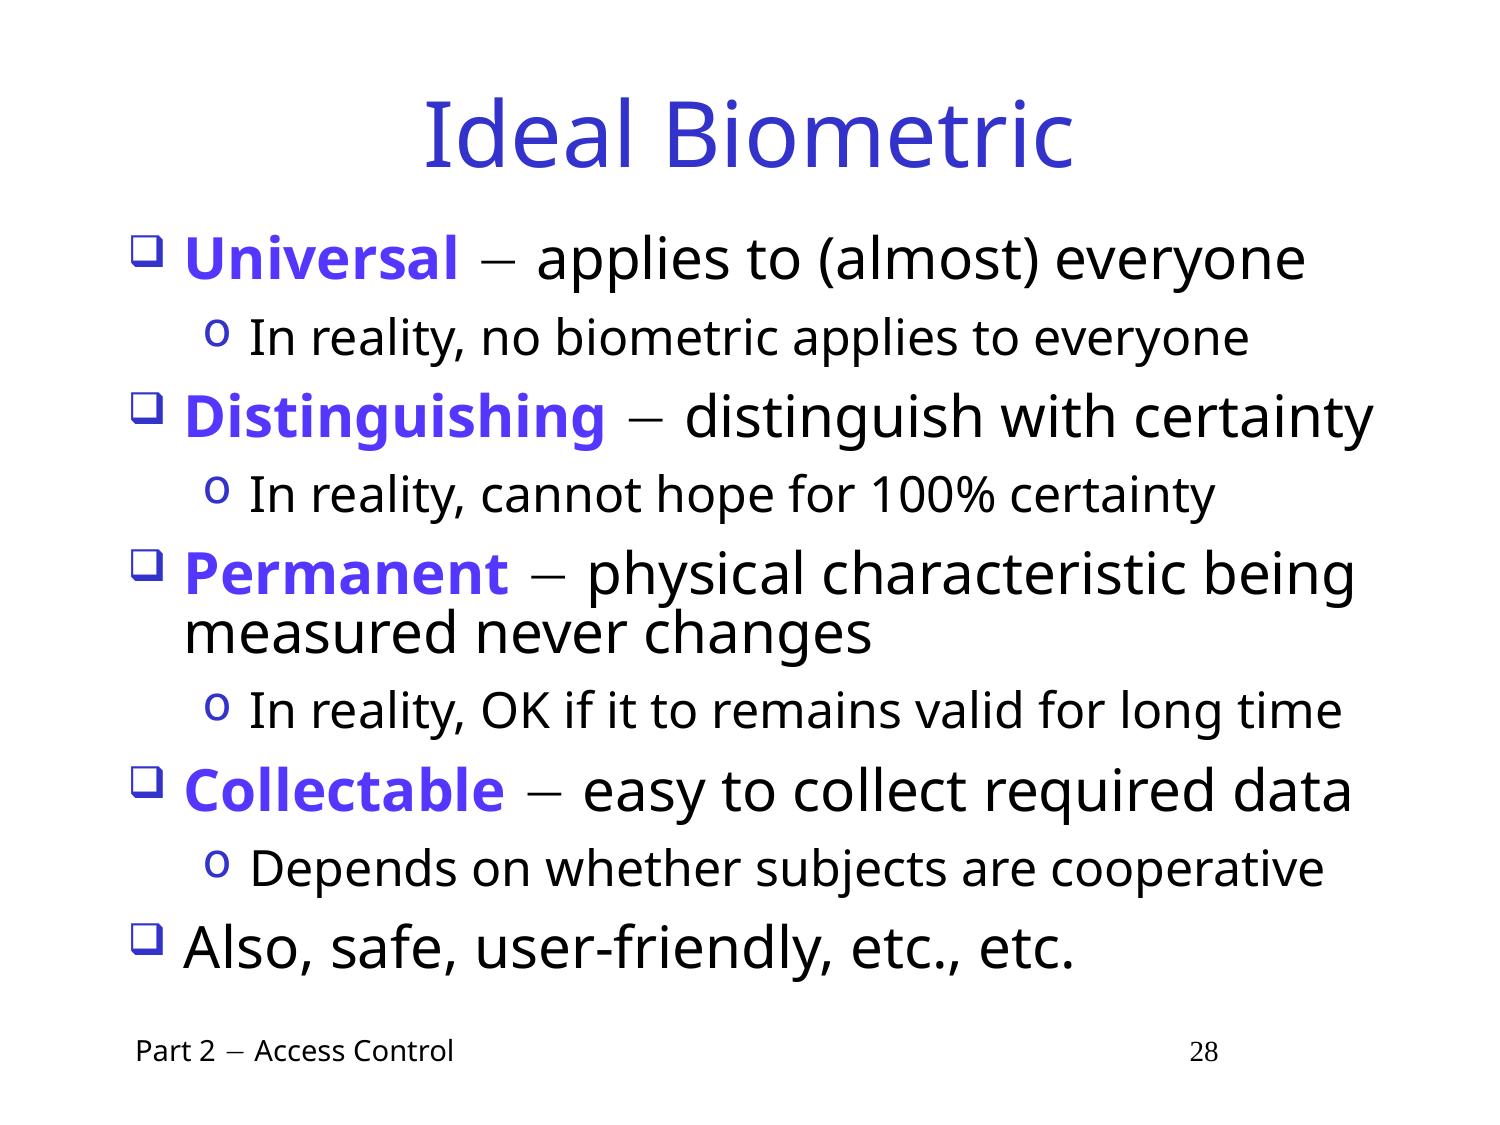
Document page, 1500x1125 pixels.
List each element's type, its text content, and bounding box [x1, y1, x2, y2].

list Universal  applies to (almost) everyone In reality, no biometric applies to everyone Distinguishing  distinguish with certainty In reality, cannot hope for 100% certainty Permanent  physical characteristic being measured never changes In reality, OK if it to remains valid for long time Collectable  easy to collect required data Depends on whether subjects are cooperative Also, safe, user-friendly, etc., etc. [112, 224, 1426, 1001]
footer Part 2  Access Control 28 [112, 1024, 1401, 1101]
title Ideal Biometric [112, 37, 1388, 224]
